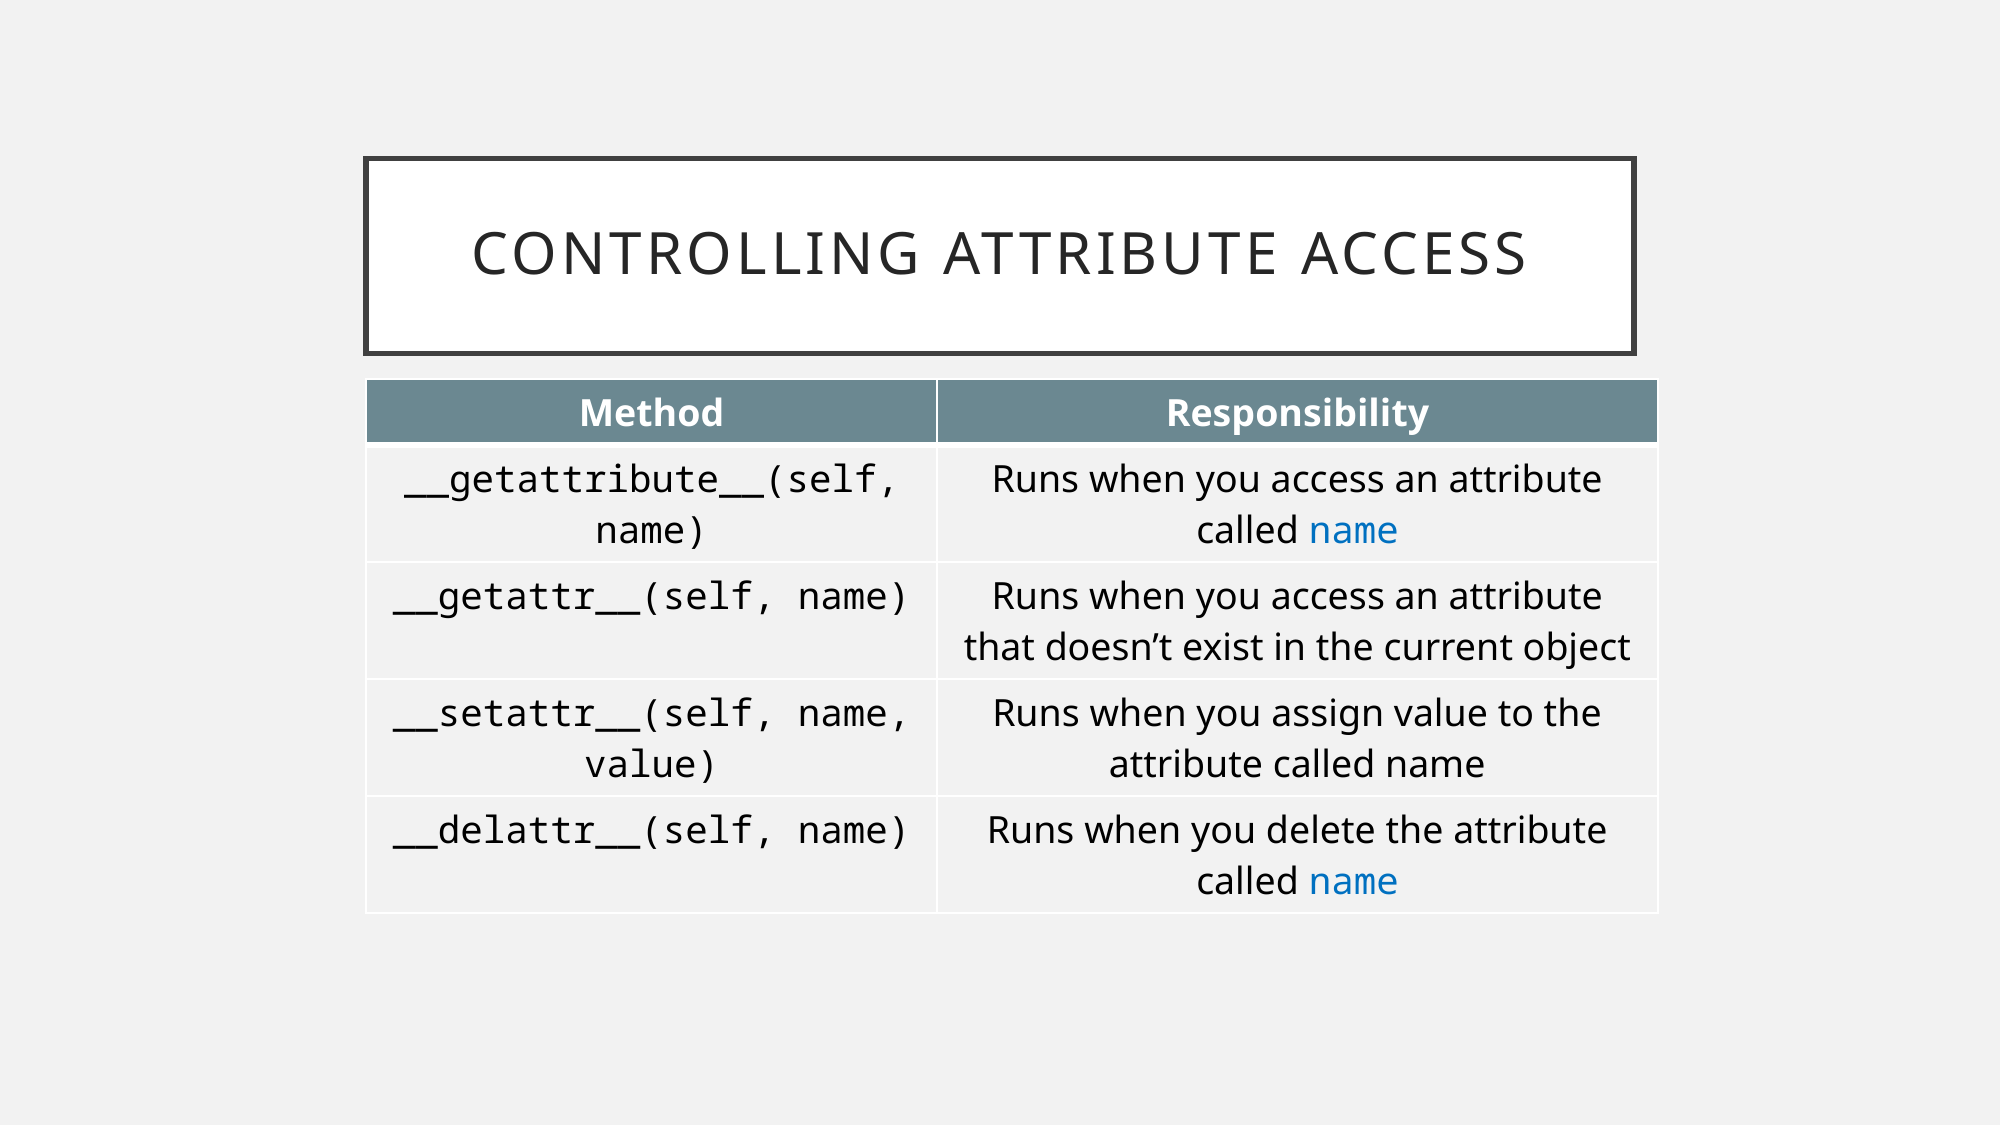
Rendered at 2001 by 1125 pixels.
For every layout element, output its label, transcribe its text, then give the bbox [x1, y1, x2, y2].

table_cell Runs when you delete the attribute called name [938, 797, 1657, 912]
table_cell __getattribute__(self, name) [367, 448, 936, 561]
table_header Method [367, 380, 936, 442]
table_cell Runs when you assign value to the attribute called name [938, 680, 1657, 795]
title Controlling Attribute Access [363, 156, 1637, 356]
table_cell __getattr__(self, name) [367, 563, 936, 678]
table_cell __delattr__(self, name) [367, 797, 936, 912]
table_cell Runs when you access an attribute that doesn’t exist in the current object [938, 563, 1657, 678]
table_header Responsibility [938, 380, 1657, 442]
table_cell __setattr__(self, name, value) [367, 680, 936, 795]
table_cell Runs when you access an attribute called name [938, 448, 1657, 561]
